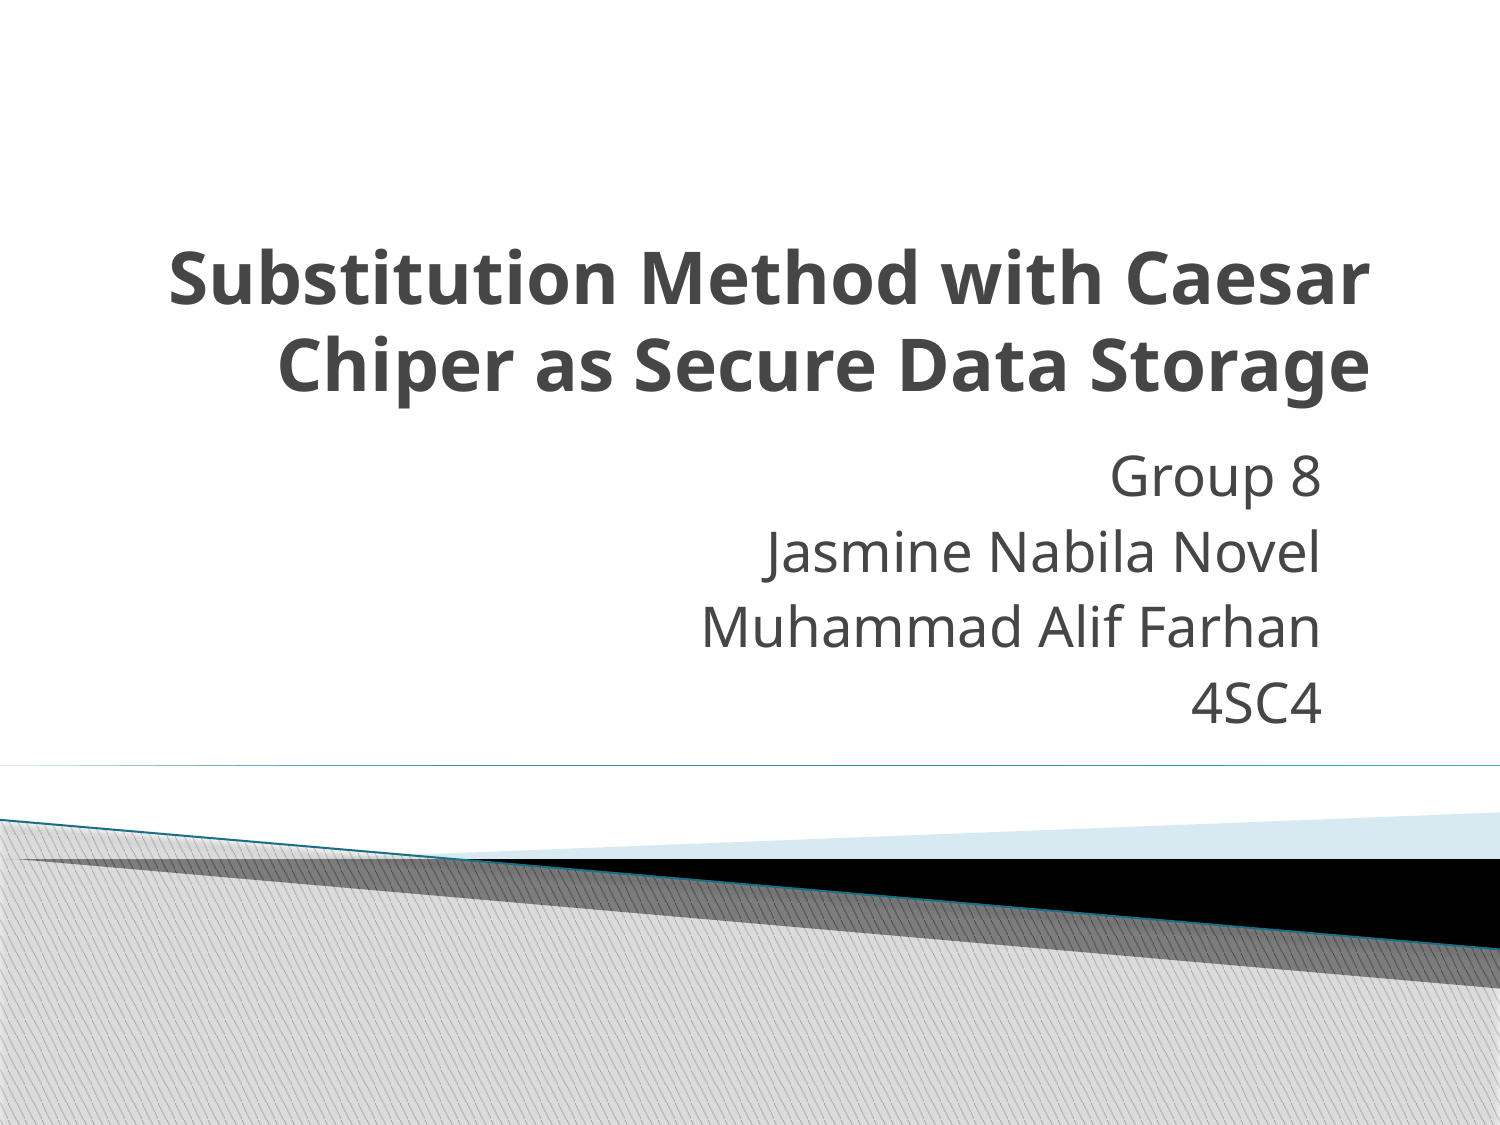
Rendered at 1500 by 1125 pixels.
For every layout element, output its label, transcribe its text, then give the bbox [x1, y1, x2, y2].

picture [5, 859, 225, 878]
picture [1341, 937, 1500, 989]
title Substitution Method with Caesar Chiper as Secure Data Storage [112, 78, 1388, 414]
subtitle Group 8 Jasmine Nabila Novel Muhammad Alif Farhan 4SC4 [225, 432, 1341, 1000]
